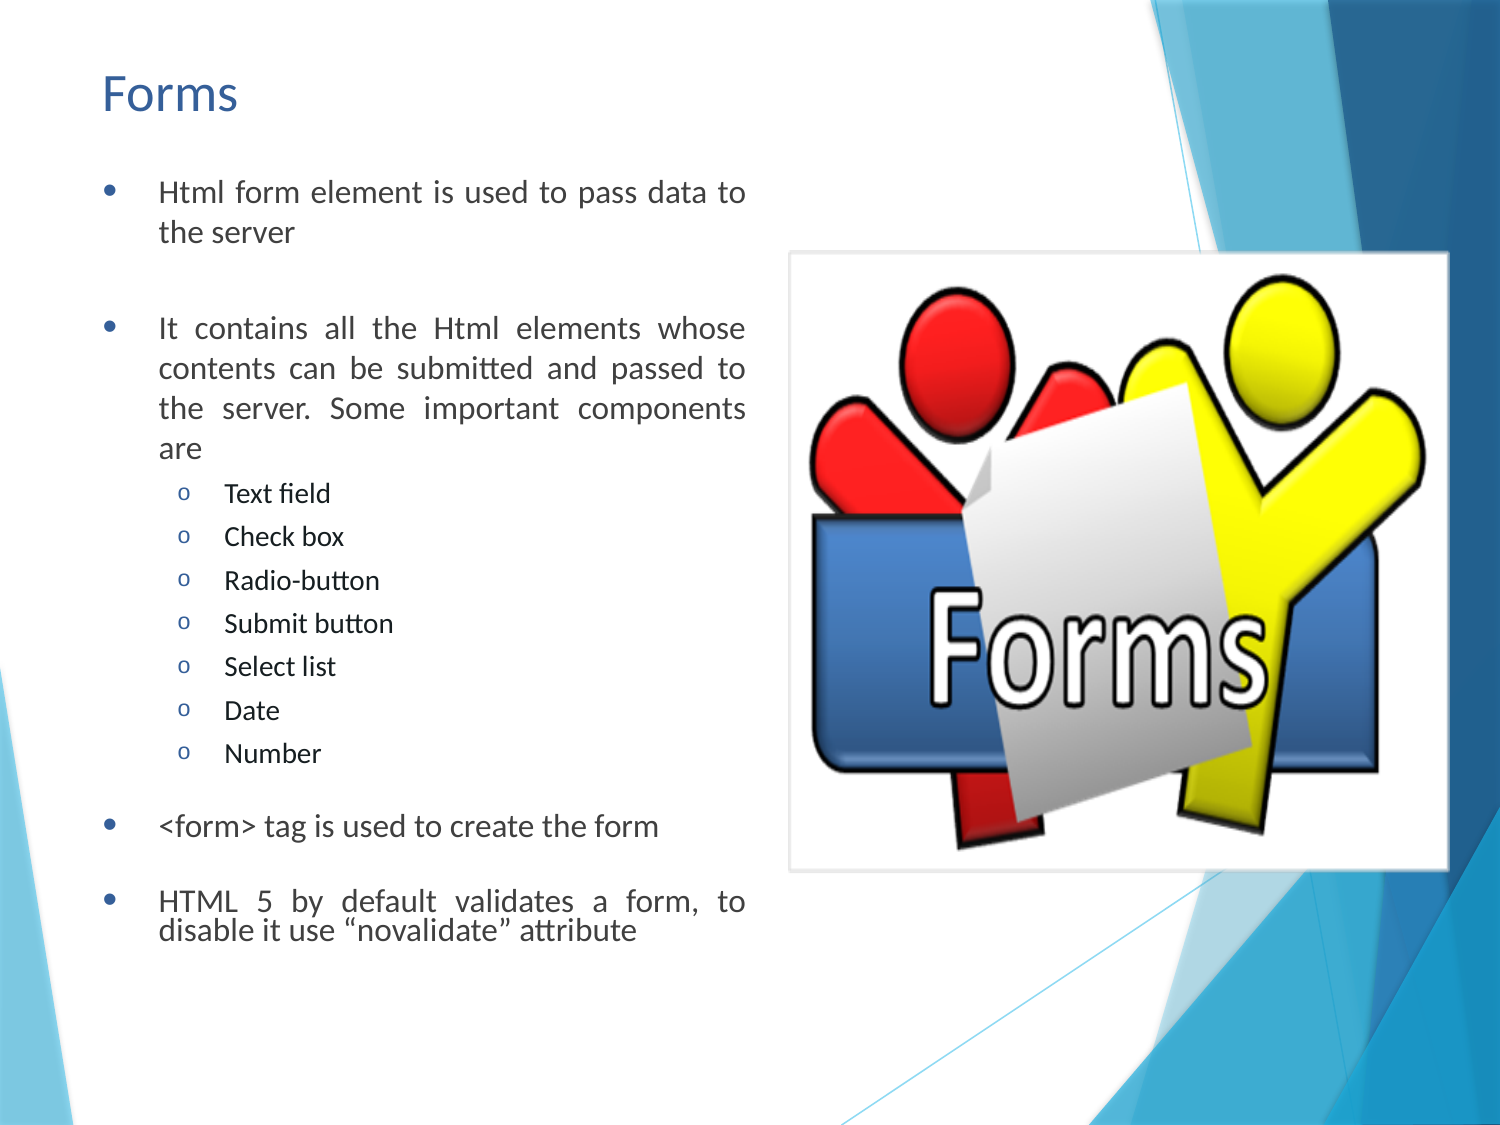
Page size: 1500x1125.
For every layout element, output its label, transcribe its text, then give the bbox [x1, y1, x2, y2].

picture [786, 249, 1451, 876]
title Forms [87, 50, 1475, 163]
list Html form element is used to pass data to the server It contains all the Html elements whose contents can be submitted and passed to the server. Some important components are Text field Check box Radio-button Submit button Select list Date Number <form> tag is used to create the form HTML 5 by default validates a form, to disable it use “novalidate” attribute [87, 162, 762, 1038]
